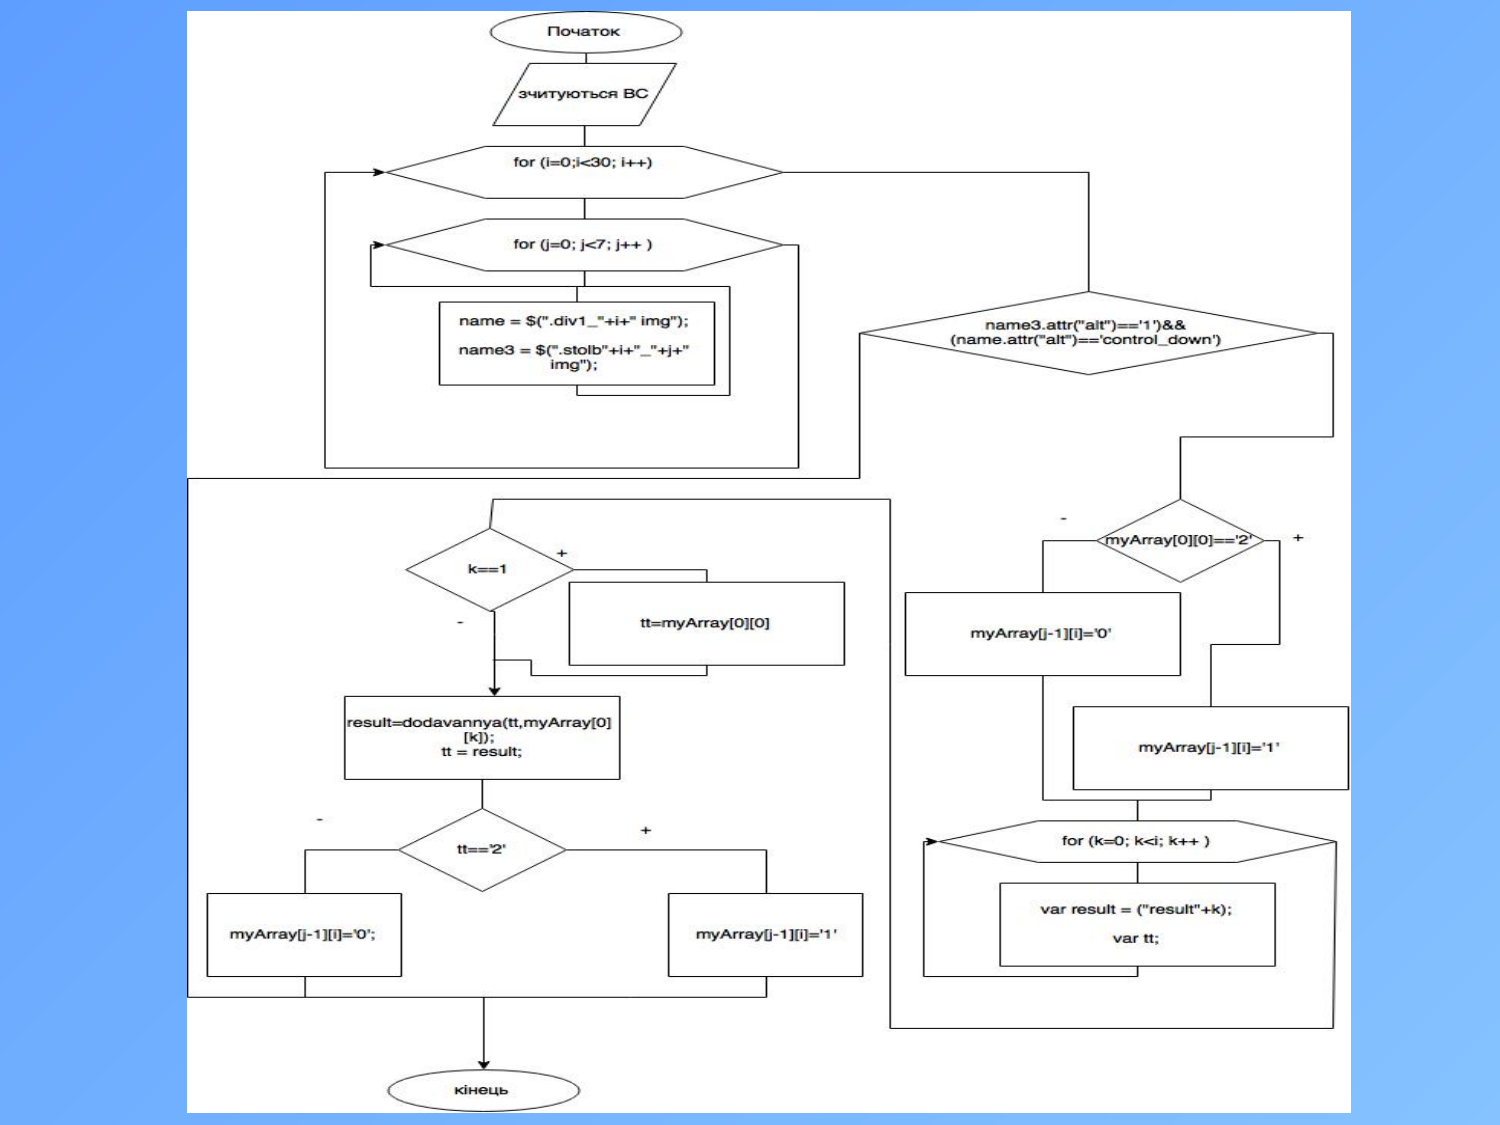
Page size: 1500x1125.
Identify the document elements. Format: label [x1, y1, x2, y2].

picture [187, 11, 1352, 1113]
